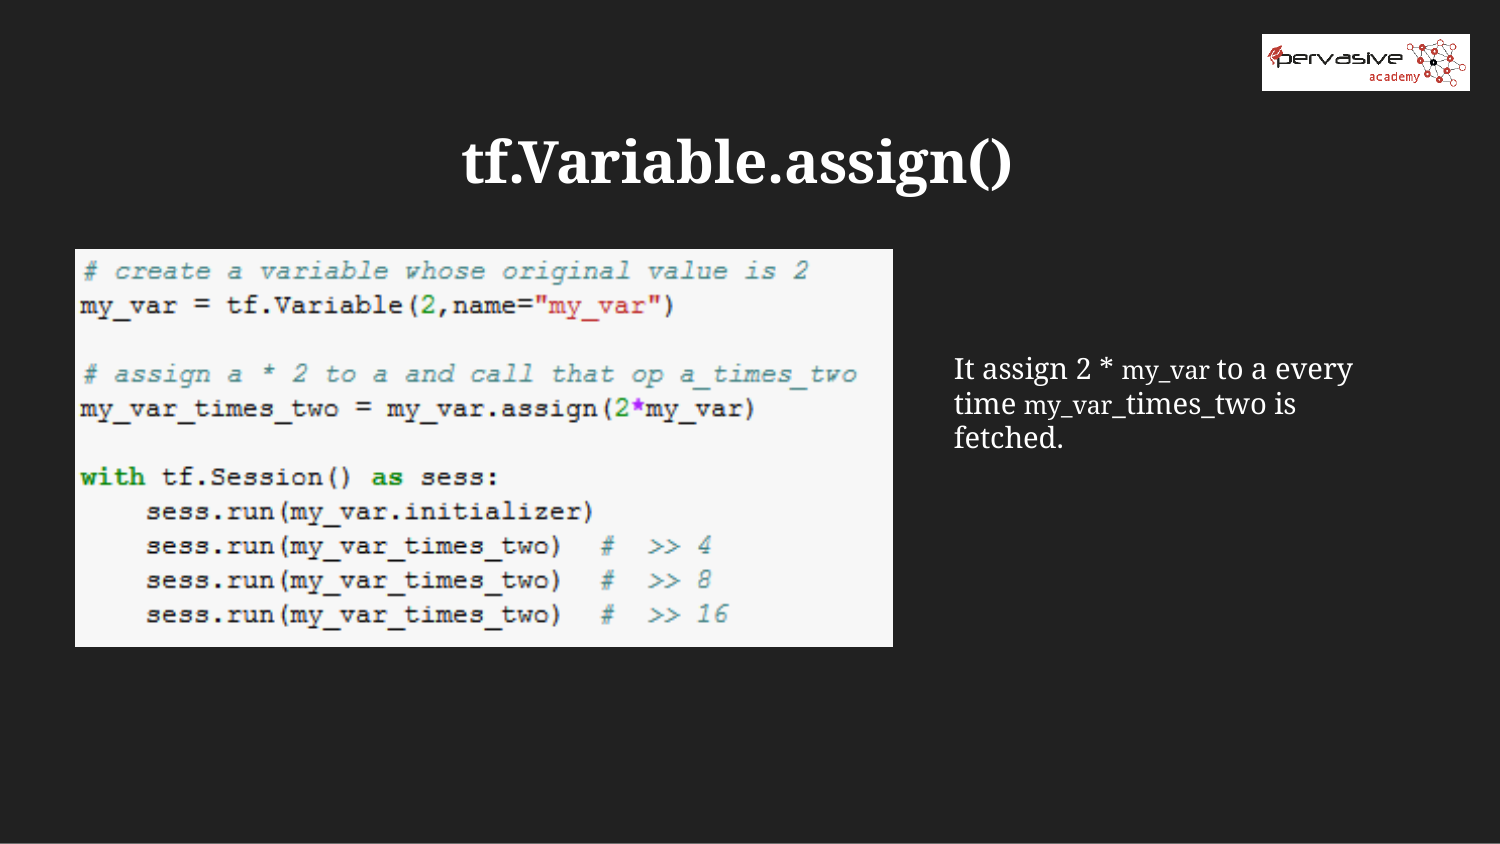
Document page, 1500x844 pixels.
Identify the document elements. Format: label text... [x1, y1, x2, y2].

picture [74, 248, 893, 648]
picture [1262, 34, 1470, 91]
text_box It assign 2 * my_var to a every time my_var_times_two is fetched. [951, 348, 1366, 455]
title tf.Variable.assign() [459, 122, 1045, 266]
